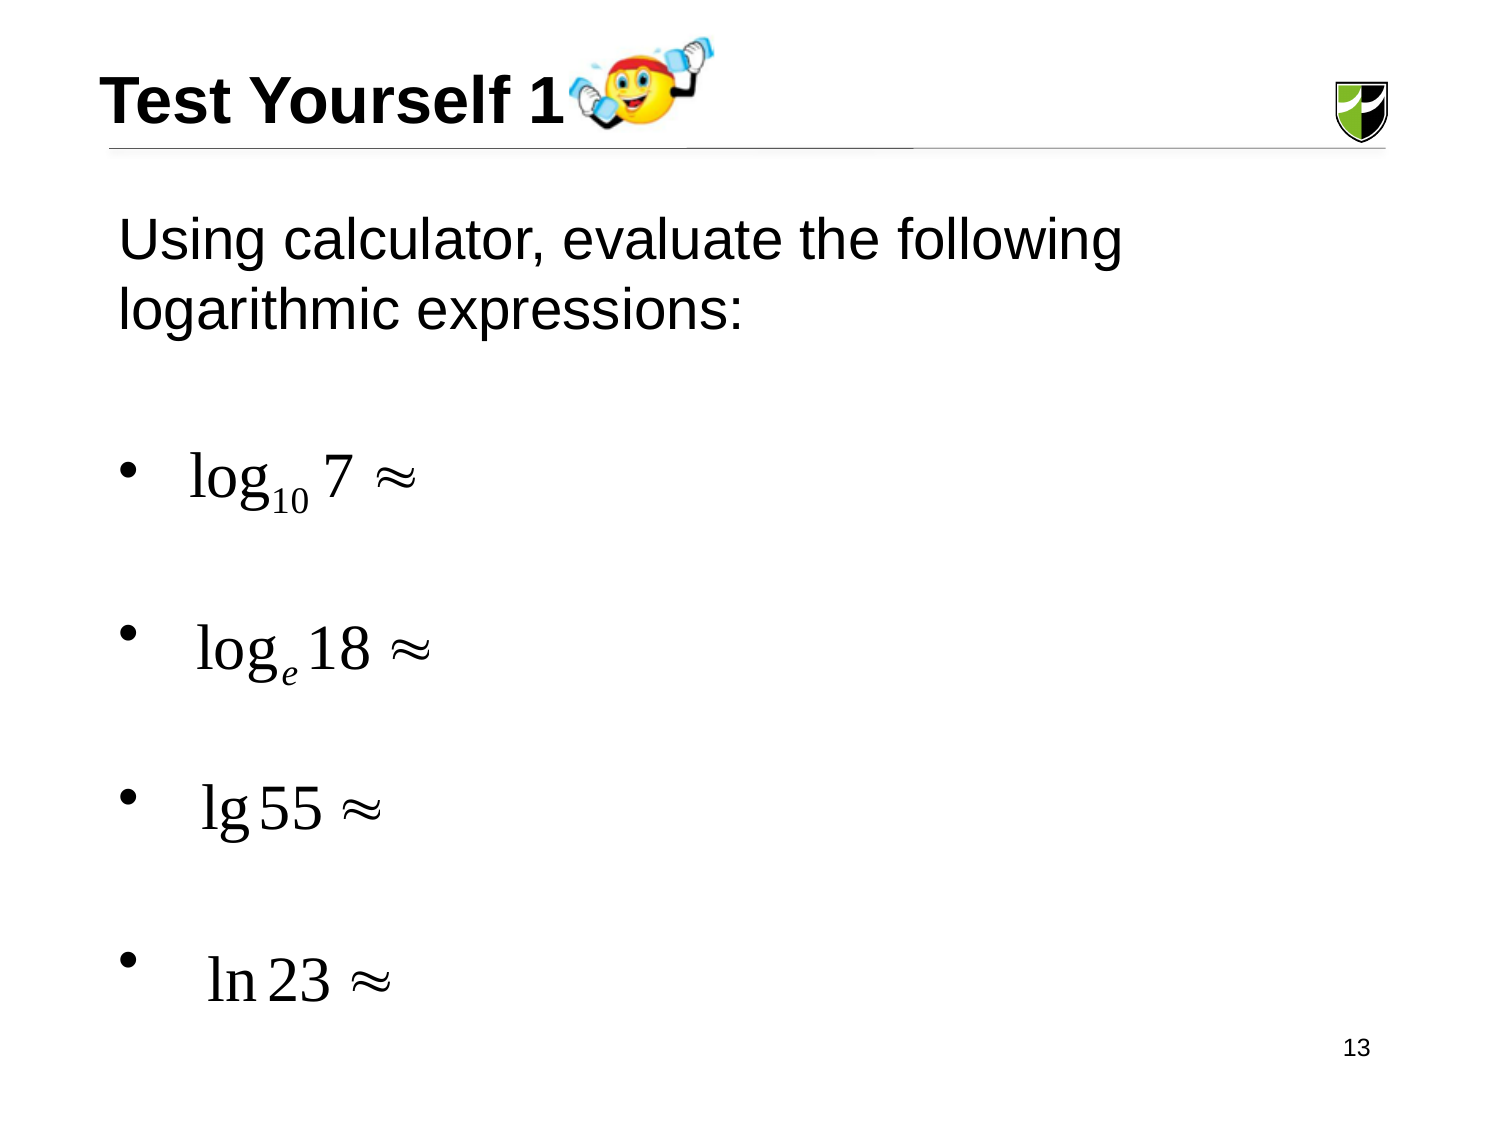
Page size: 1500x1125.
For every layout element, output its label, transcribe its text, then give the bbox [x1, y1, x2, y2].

picture [568, 33, 715, 134]
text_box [180, 433, 417, 531]
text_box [187, 604, 430, 702]
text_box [198, 942, 392, 1018]
text_box Test Yourself 1 [84, 49, 1431, 194]
text_box Using calculator, evaluate the following logarithmic expressions: [37, 193, 1431, 1060]
slide_number 13 [1035, 1024, 1386, 1085]
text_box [192, 770, 381, 857]
